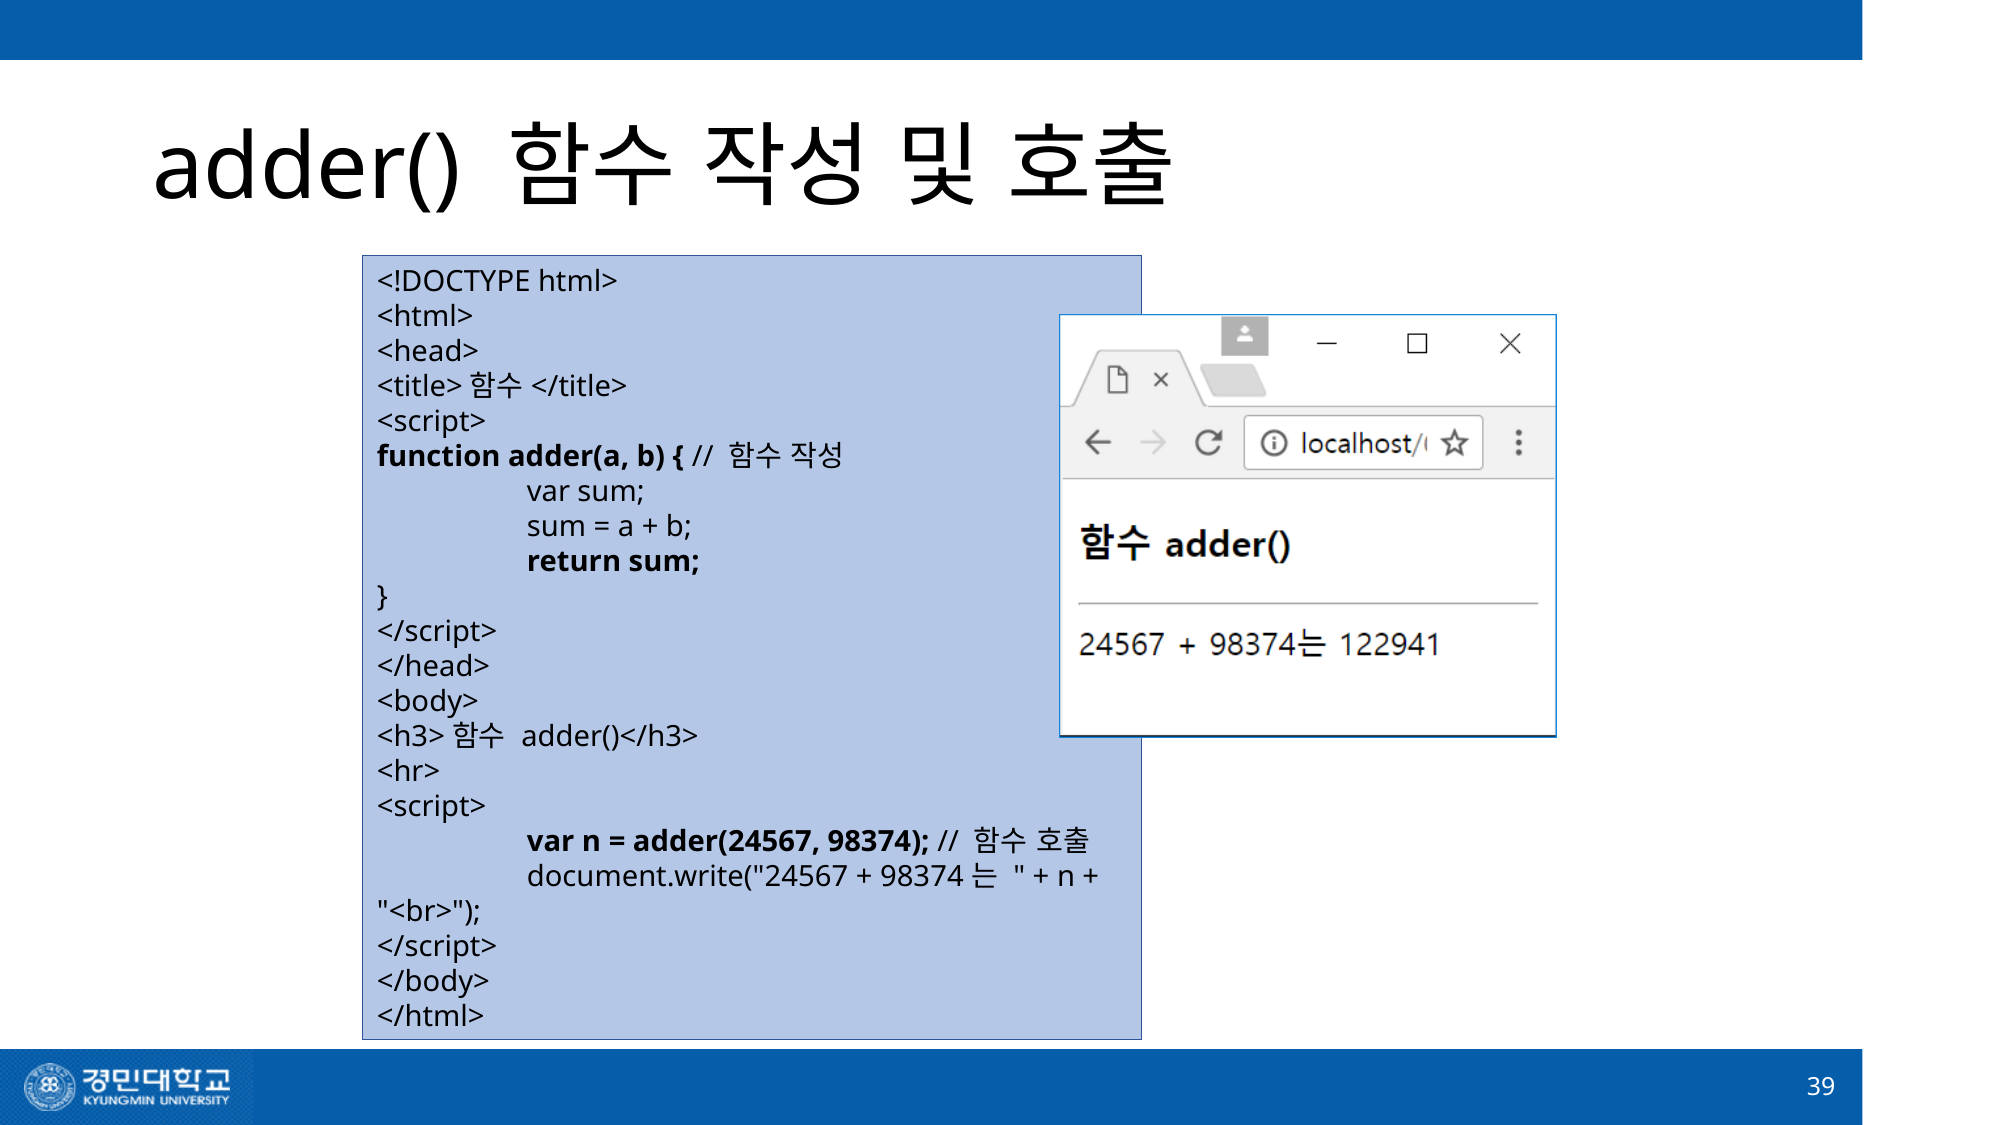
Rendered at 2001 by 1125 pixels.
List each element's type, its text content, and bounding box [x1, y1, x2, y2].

slide_number 39 [1758, 1057, 1851, 1117]
text_box <!DOCTYPE html> <html> <head> <title>함수</title> <script> function adder(a, b) { // 함수 작성 var sum; sum = a + b; return sum; } </script> </head> <body> <h3>함수 adder()</h3> <hr> <script> var n = adder(24567, 98374); // 함수 호출 document.write("24567 + 98374는 " + n + "<br>"); </script> </body> </html> [362, 255, 1142, 1040]
title adder() 함수 작성 및 호출 [137, 59, 1863, 278]
picture [0, 1049, 253, 1125]
picture [1059, 314, 1557, 738]
